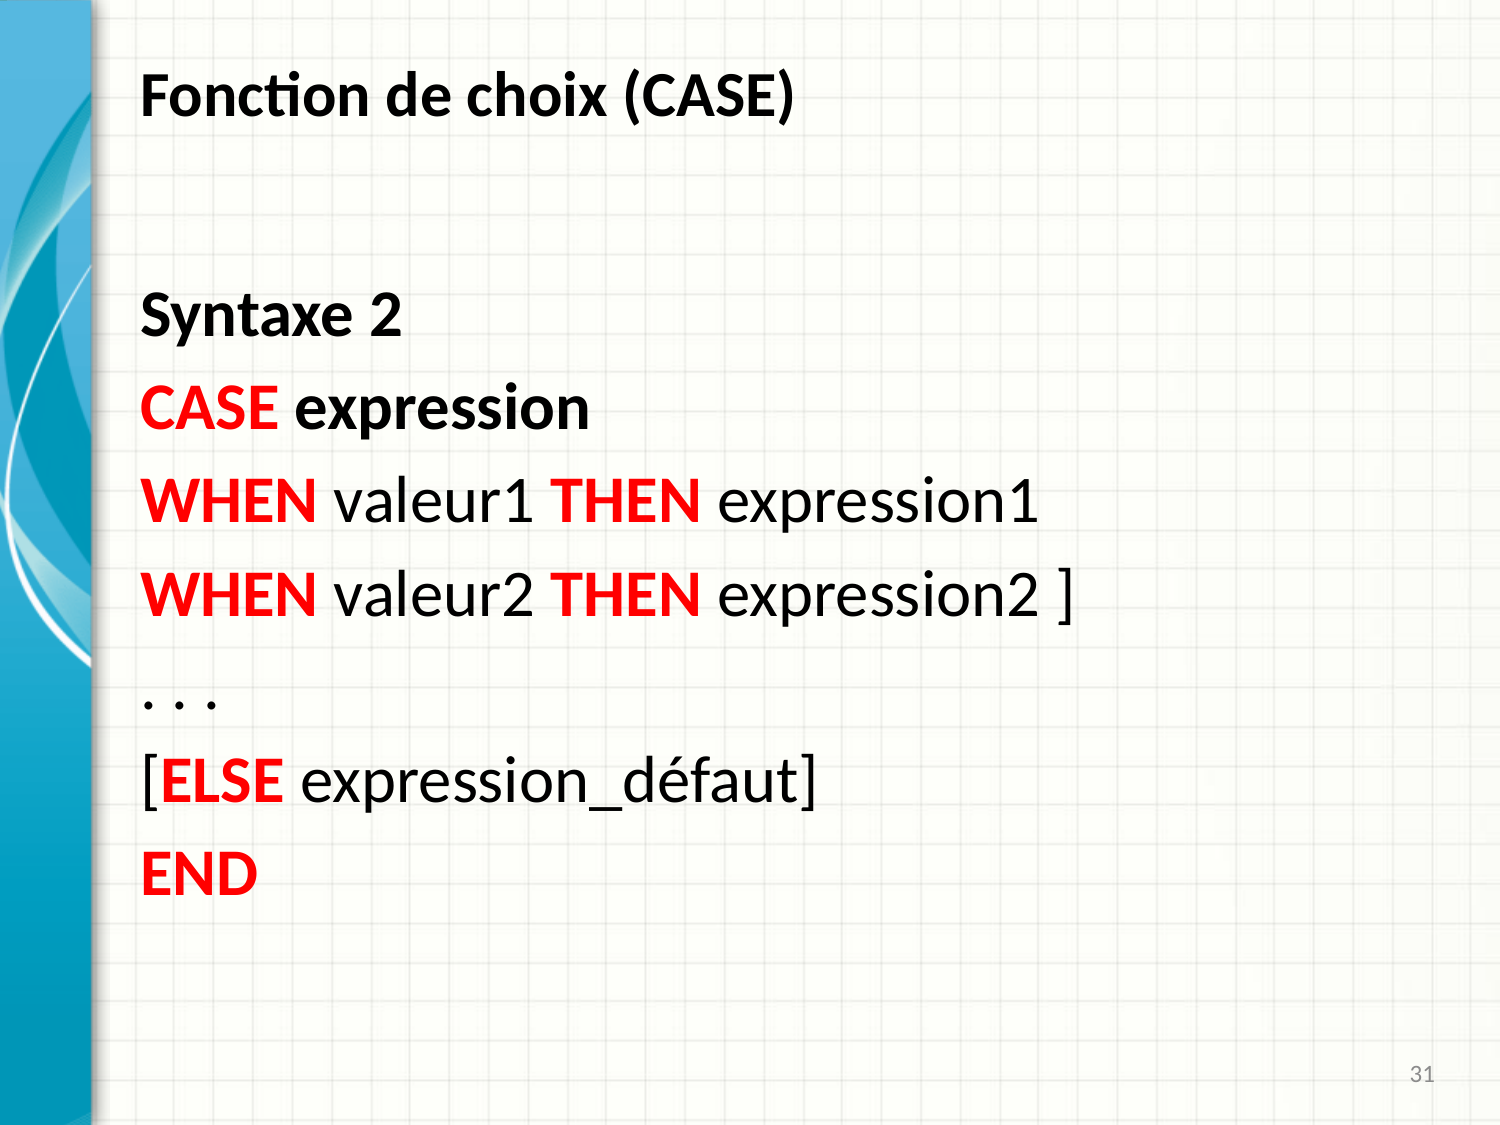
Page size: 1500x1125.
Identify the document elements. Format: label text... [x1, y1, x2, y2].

slide_number 31 [1100, 1042, 1450, 1103]
picture [0, 0, 1500, 1125]
list Syntaxe 2 CASE expression WHEN valeur1 THEN expression1 WHEN valeur2 THEN expression2 ] . . . [ELSE expression_défaut] END [125, 261, 1450, 967]
title Fonction de choix (CASE) [125, 44, 1450, 138]
